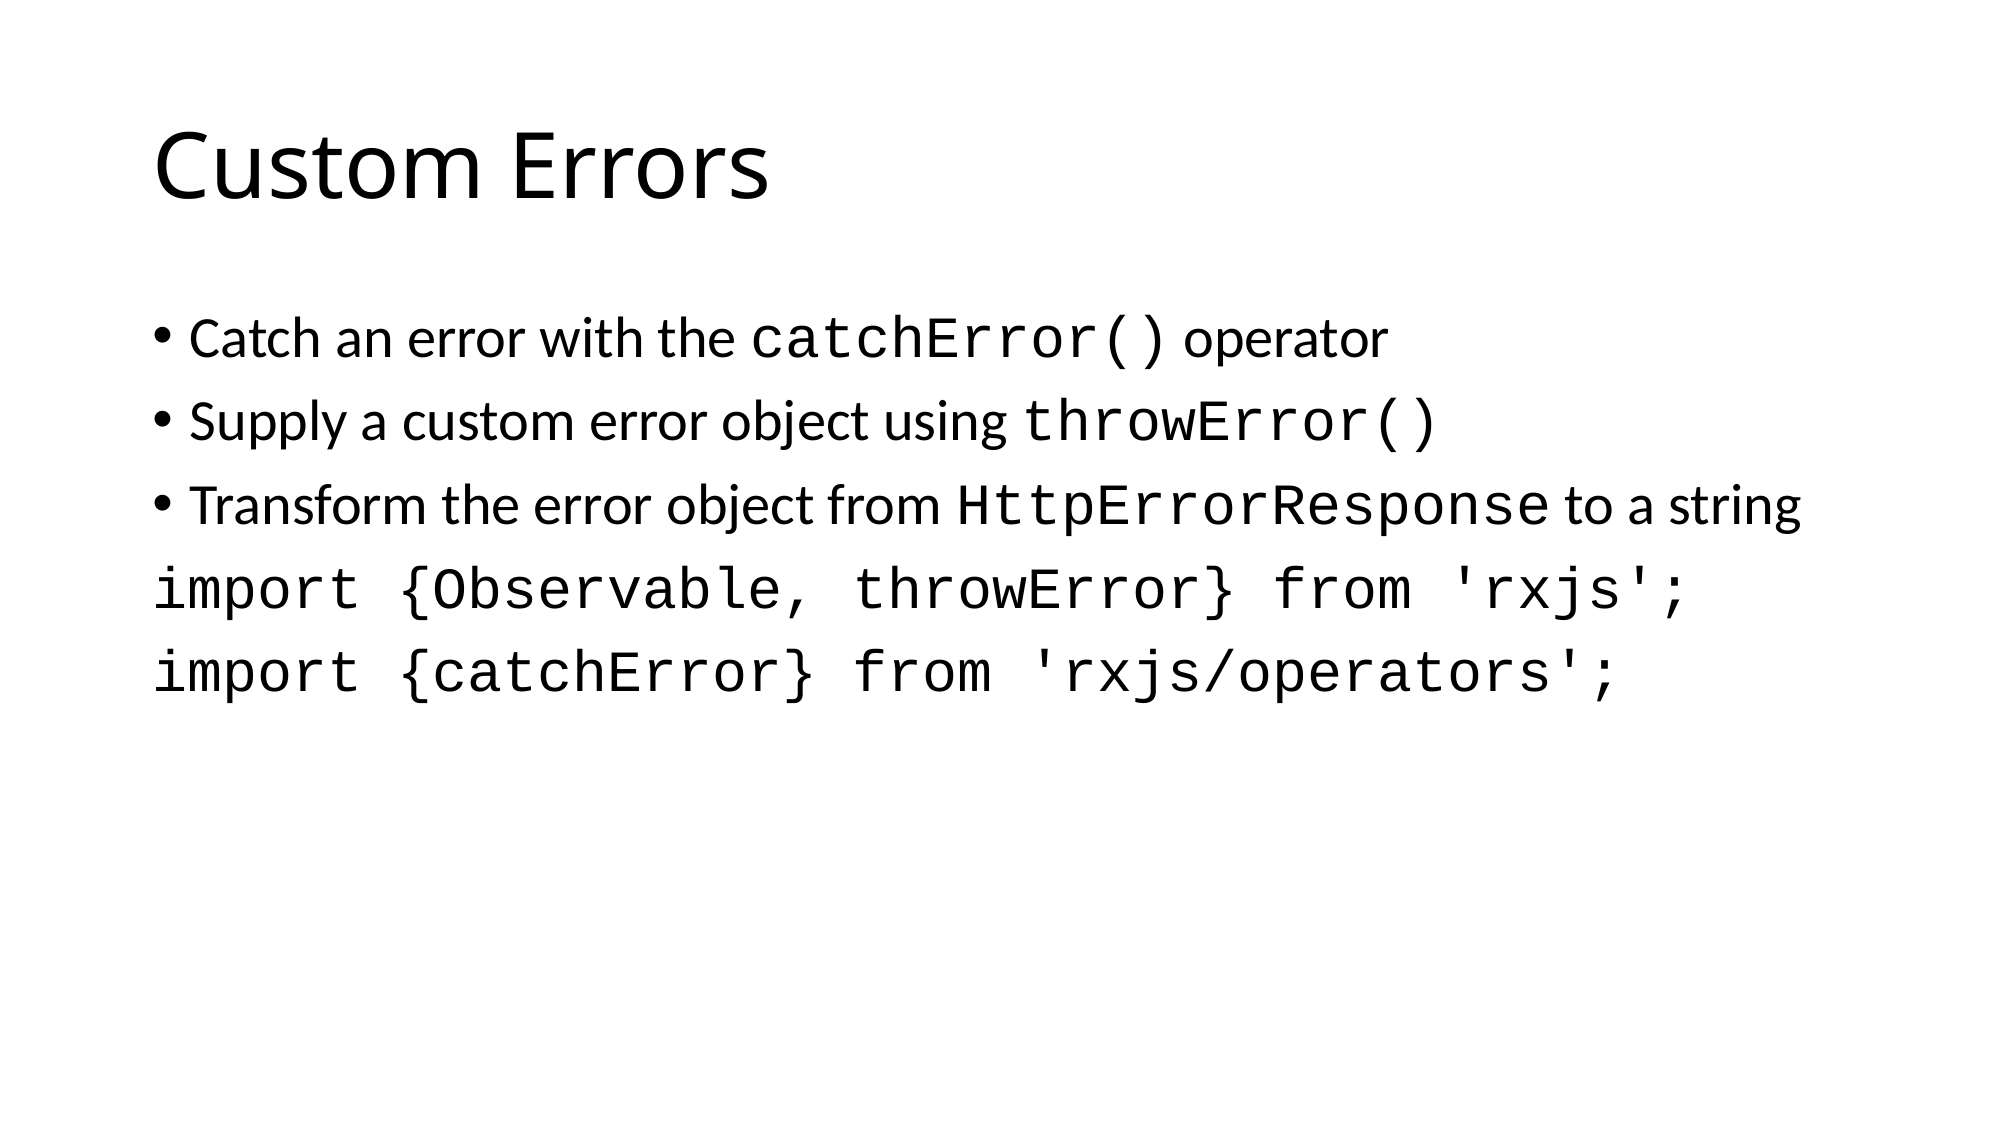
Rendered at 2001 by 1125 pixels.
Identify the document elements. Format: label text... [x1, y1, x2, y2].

title Custom Errors [137, 59, 1863, 278]
list Catch an error with the catchError() operator Supply a custom error object using throwError() Transform the error object from HttpErrorResponse to a string import {Observable, throwError} from 'rxjs'; import {catchError} from 'rxjs/operators'; [137, 299, 1863, 1014]
